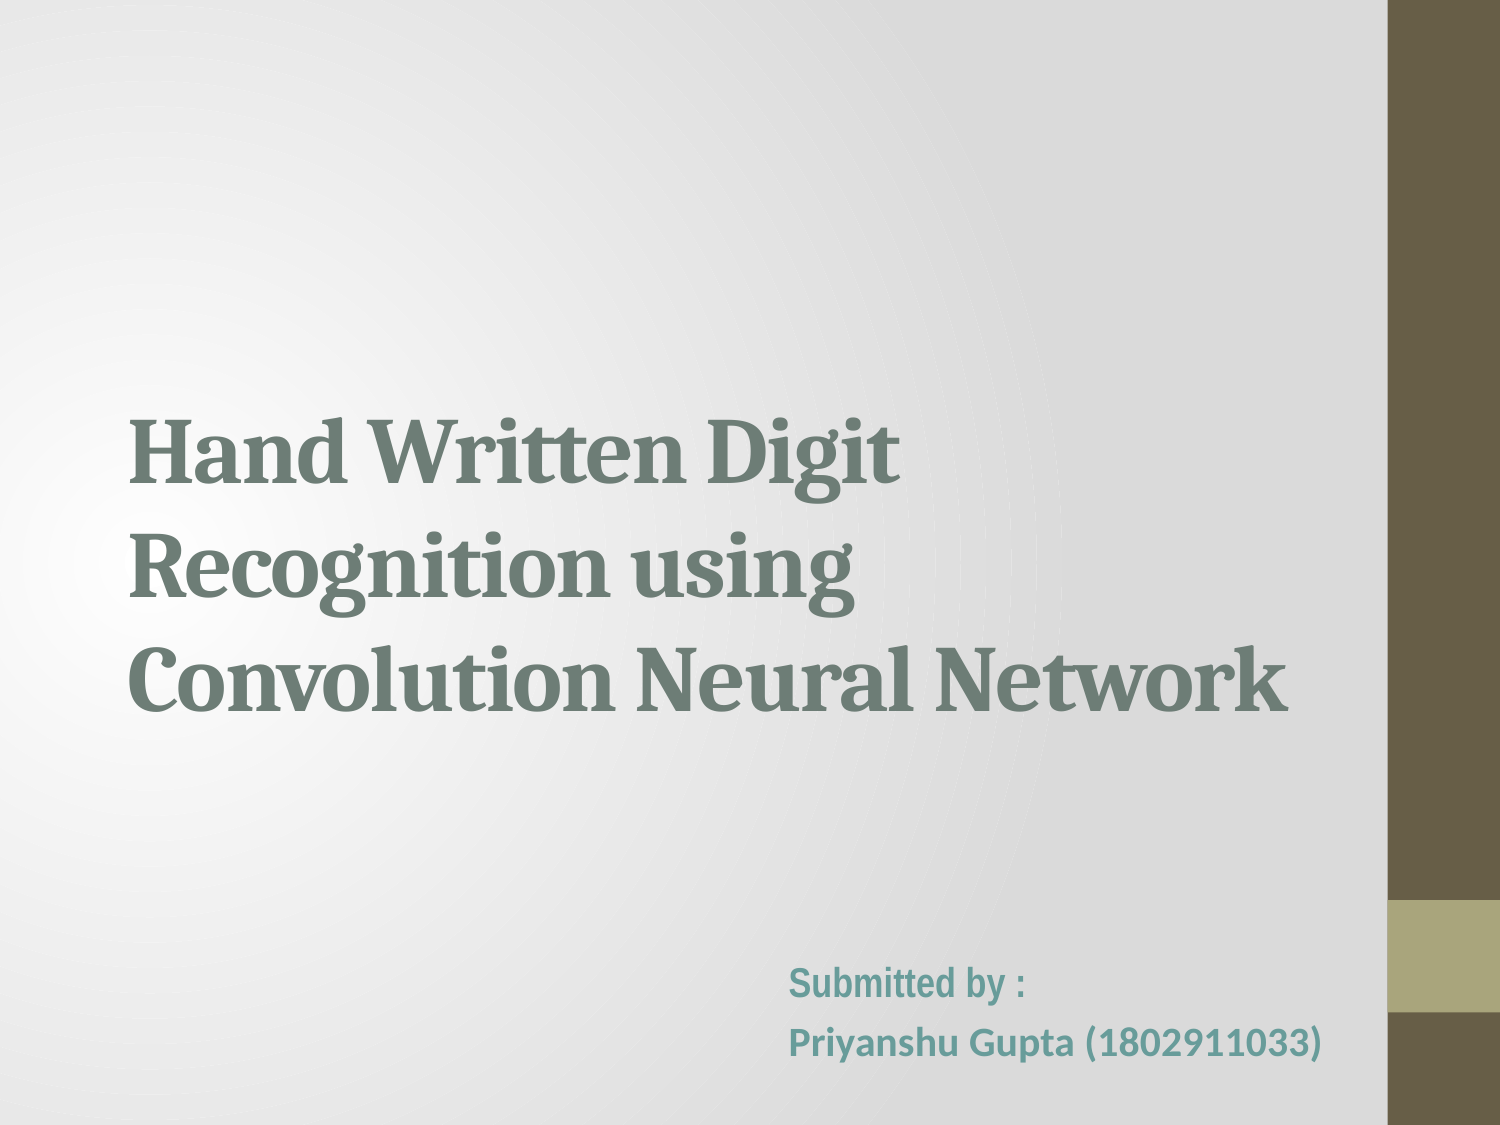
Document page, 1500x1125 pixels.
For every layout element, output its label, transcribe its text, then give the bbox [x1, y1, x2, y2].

subtitle Submitted by : Priyanshu Gupta (1802911033) [773, 948, 1500, 1124]
title Hand Written Digit Recognition using Convolution Neural Network [112, 312, 1350, 738]
